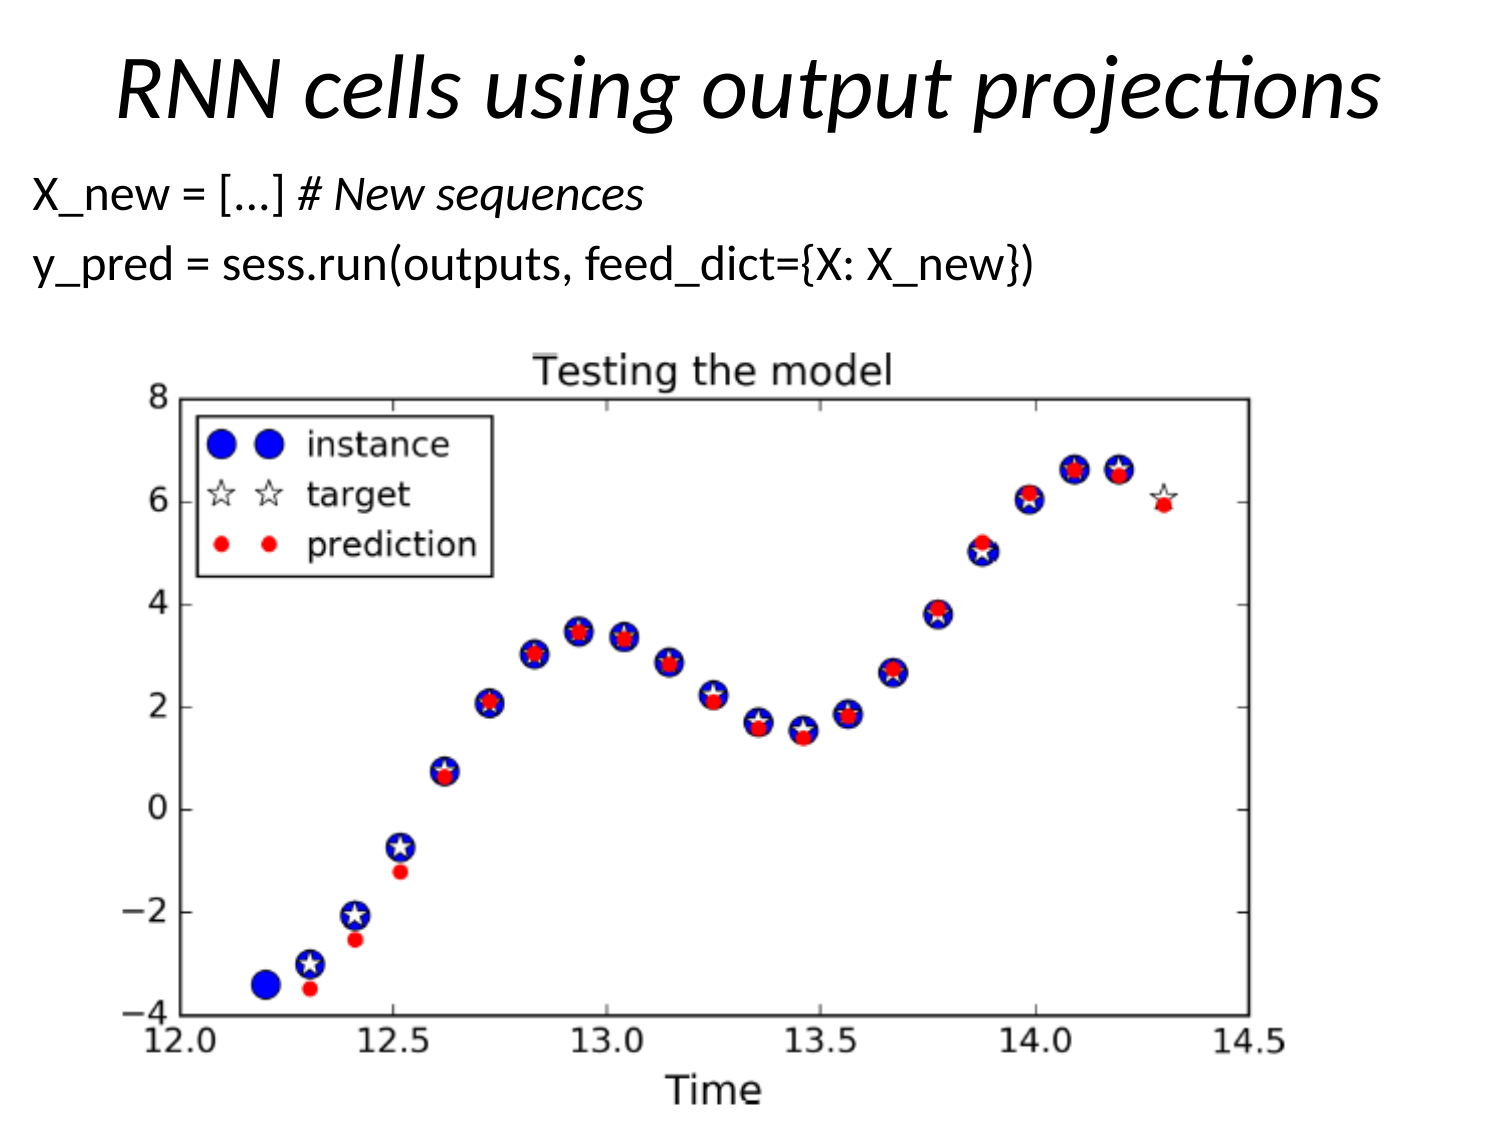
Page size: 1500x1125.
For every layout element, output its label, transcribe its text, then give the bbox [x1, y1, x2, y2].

list X_new = [...] # New sequences y_pred = sess.run(outputs, feed_dict={X: X_new}) [17, 152, 1500, 997]
picture [105, 339, 1333, 1125]
title RNN cells using output projections [75, 0, 1425, 152]
